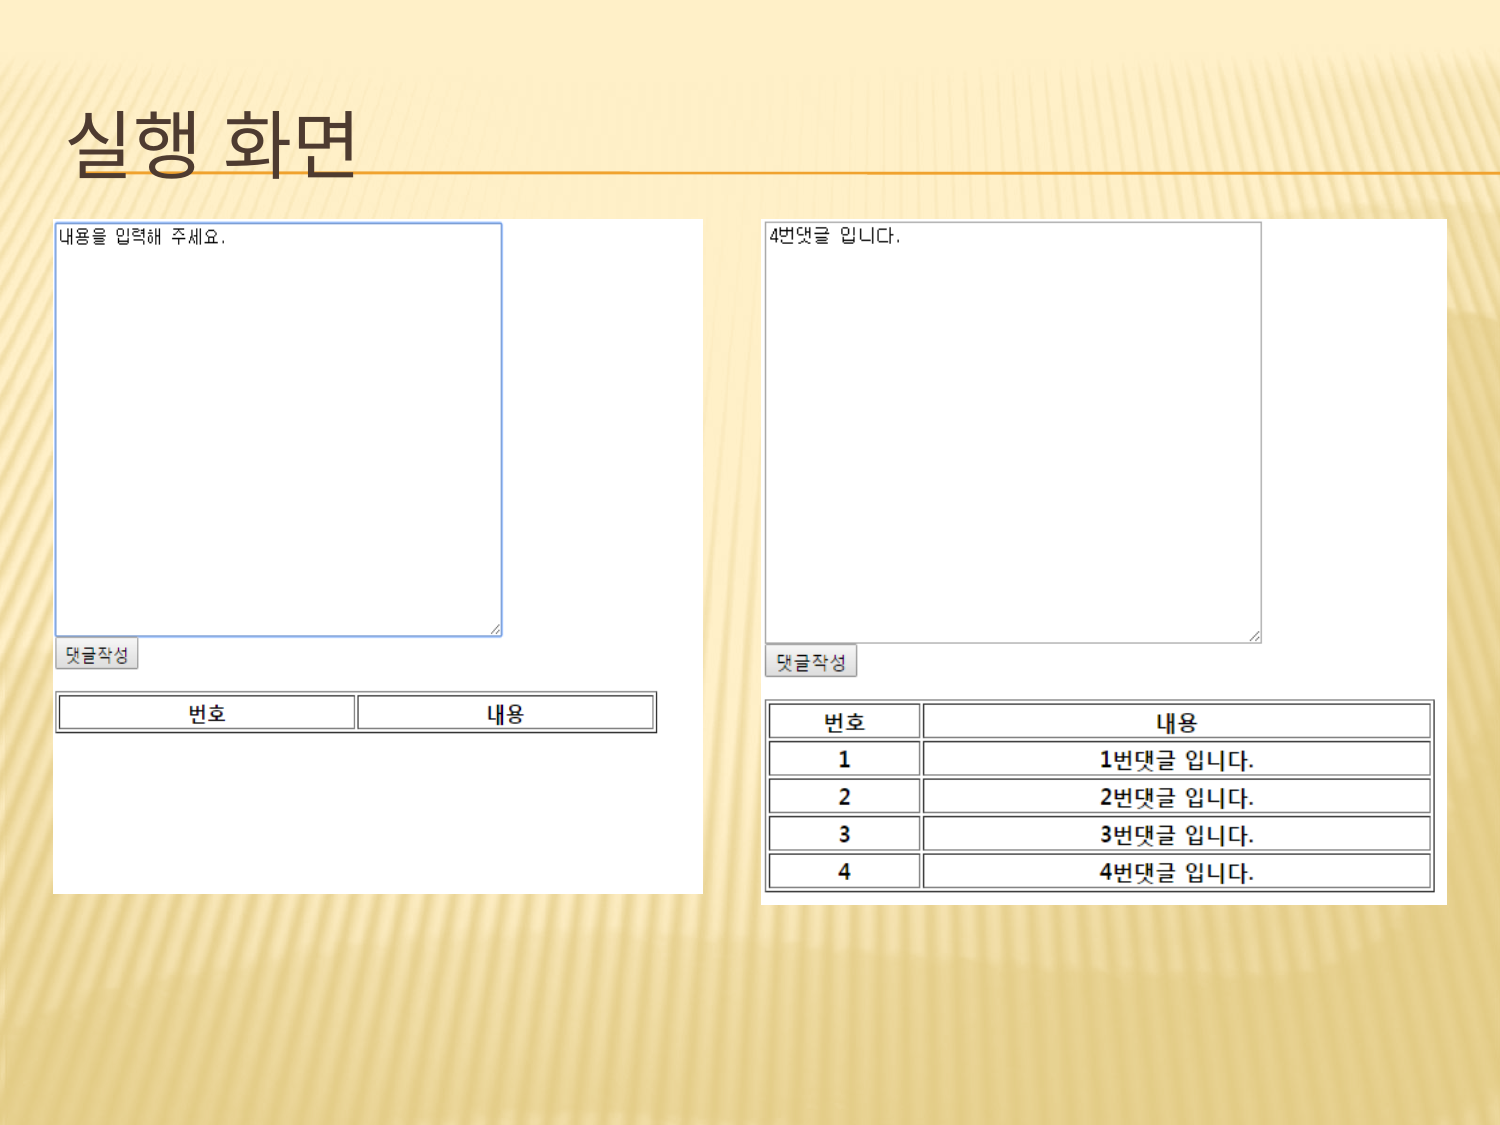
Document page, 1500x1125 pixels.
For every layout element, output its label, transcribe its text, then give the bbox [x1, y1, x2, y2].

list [52, 219, 704, 894]
picture [761, 219, 1448, 906]
title 실행 화면 [50, 75, 1475, 213]
